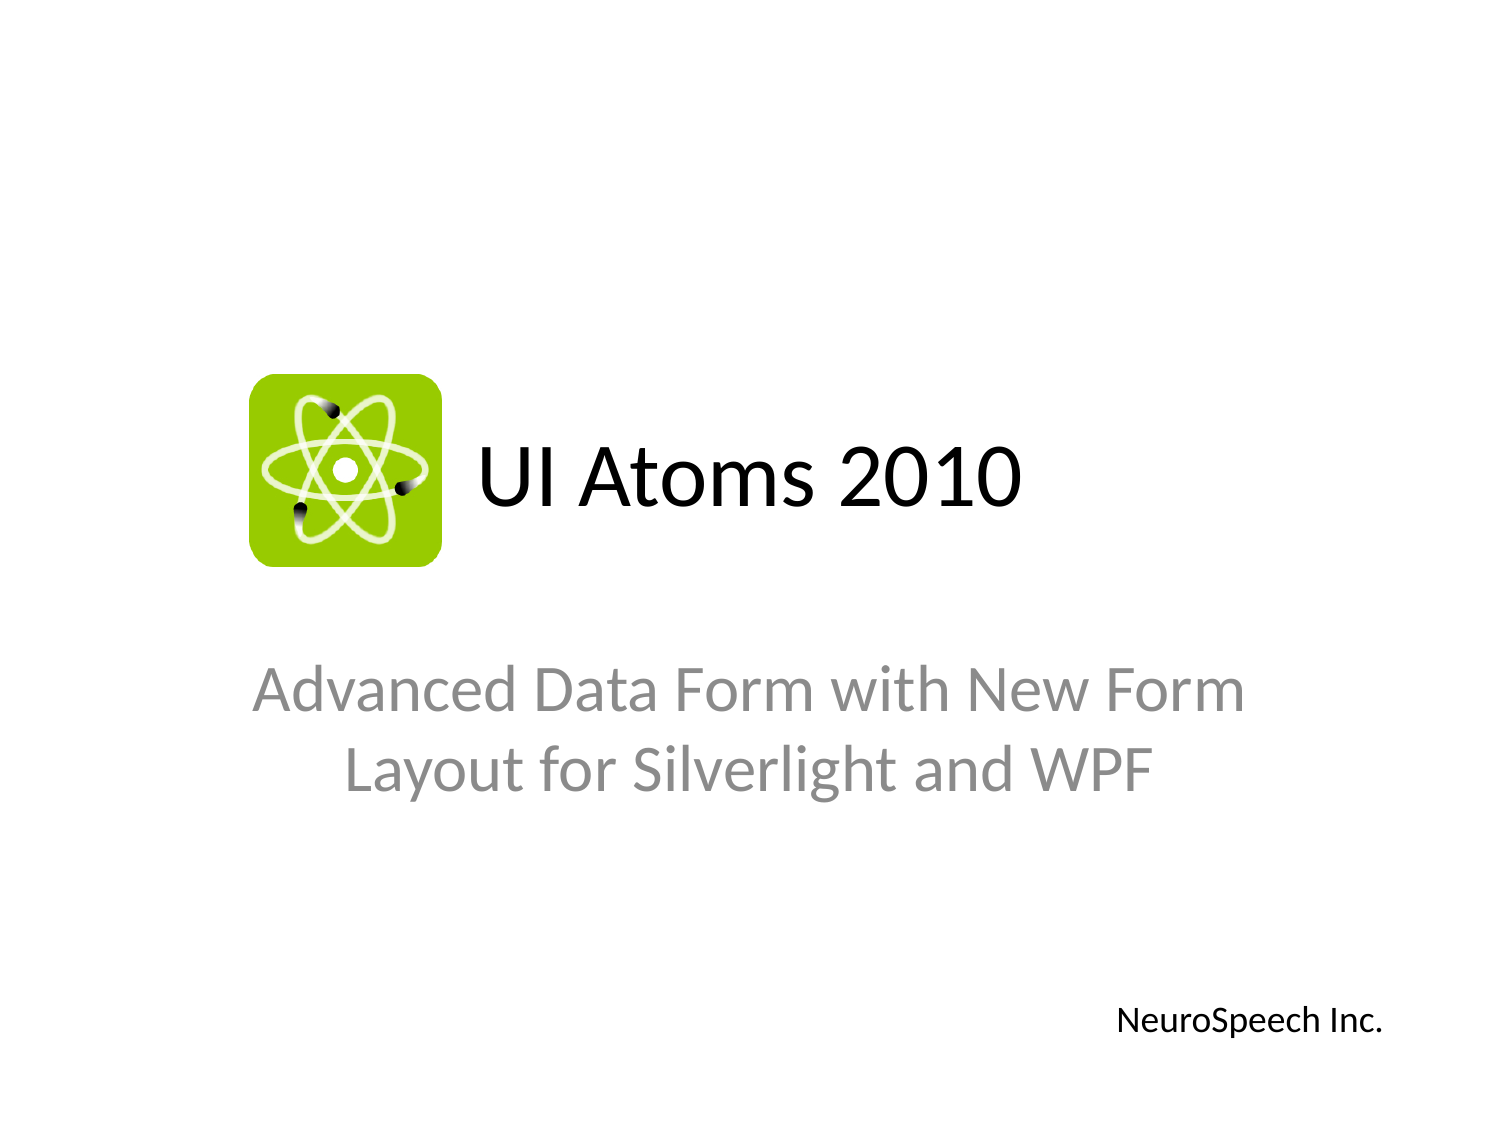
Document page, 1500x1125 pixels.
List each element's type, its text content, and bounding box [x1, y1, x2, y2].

picture [249, 374, 442, 567]
title UI Atoms 2010 [112, 349, 1388, 591]
subtitle Advanced Data Form with New Form Layout for Silverlight and WPF [225, 637, 1275, 925]
text_box NeuroSpeech Inc. [1101, 987, 1408, 1048]
